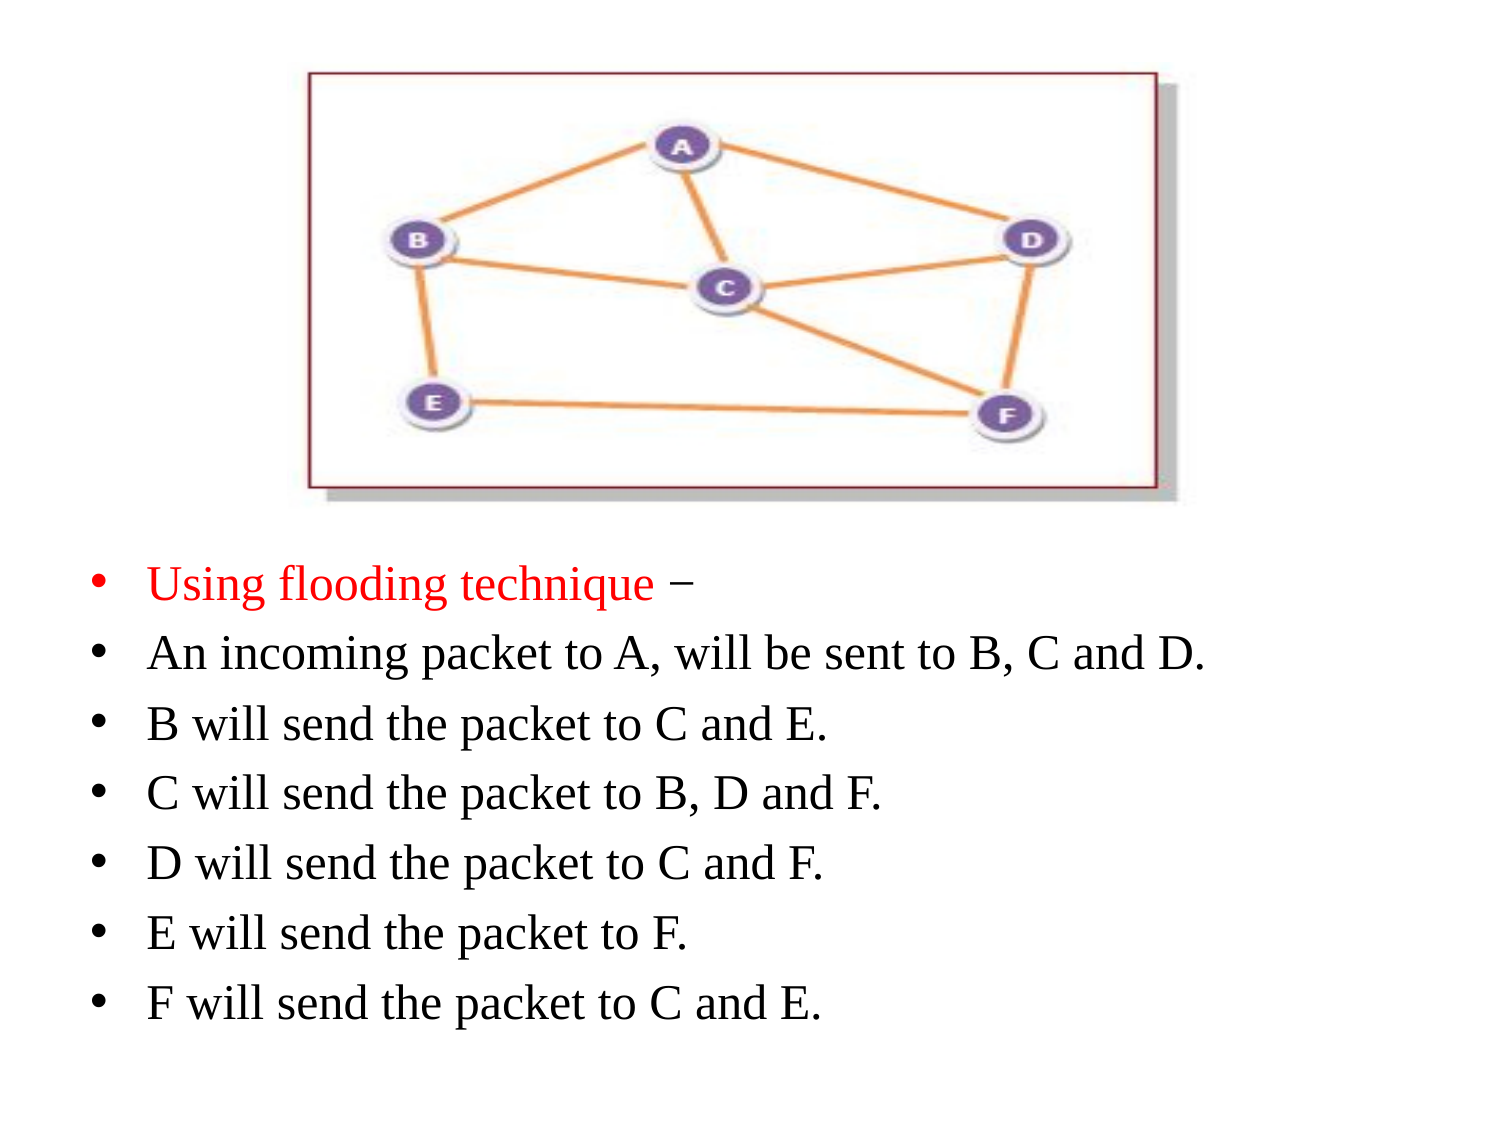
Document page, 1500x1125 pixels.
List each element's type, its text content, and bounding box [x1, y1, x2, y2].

list Using flooding technique − An incoming packet to A, will be sent to B, C and D. B will send the packet to C and E. C will send the packet to B, D and F. D will send the packet to C and F. E will send the packet to F. F will send the packet to C and E. [75, 262, 1425, 1088]
picture [287, 62, 1201, 513]
